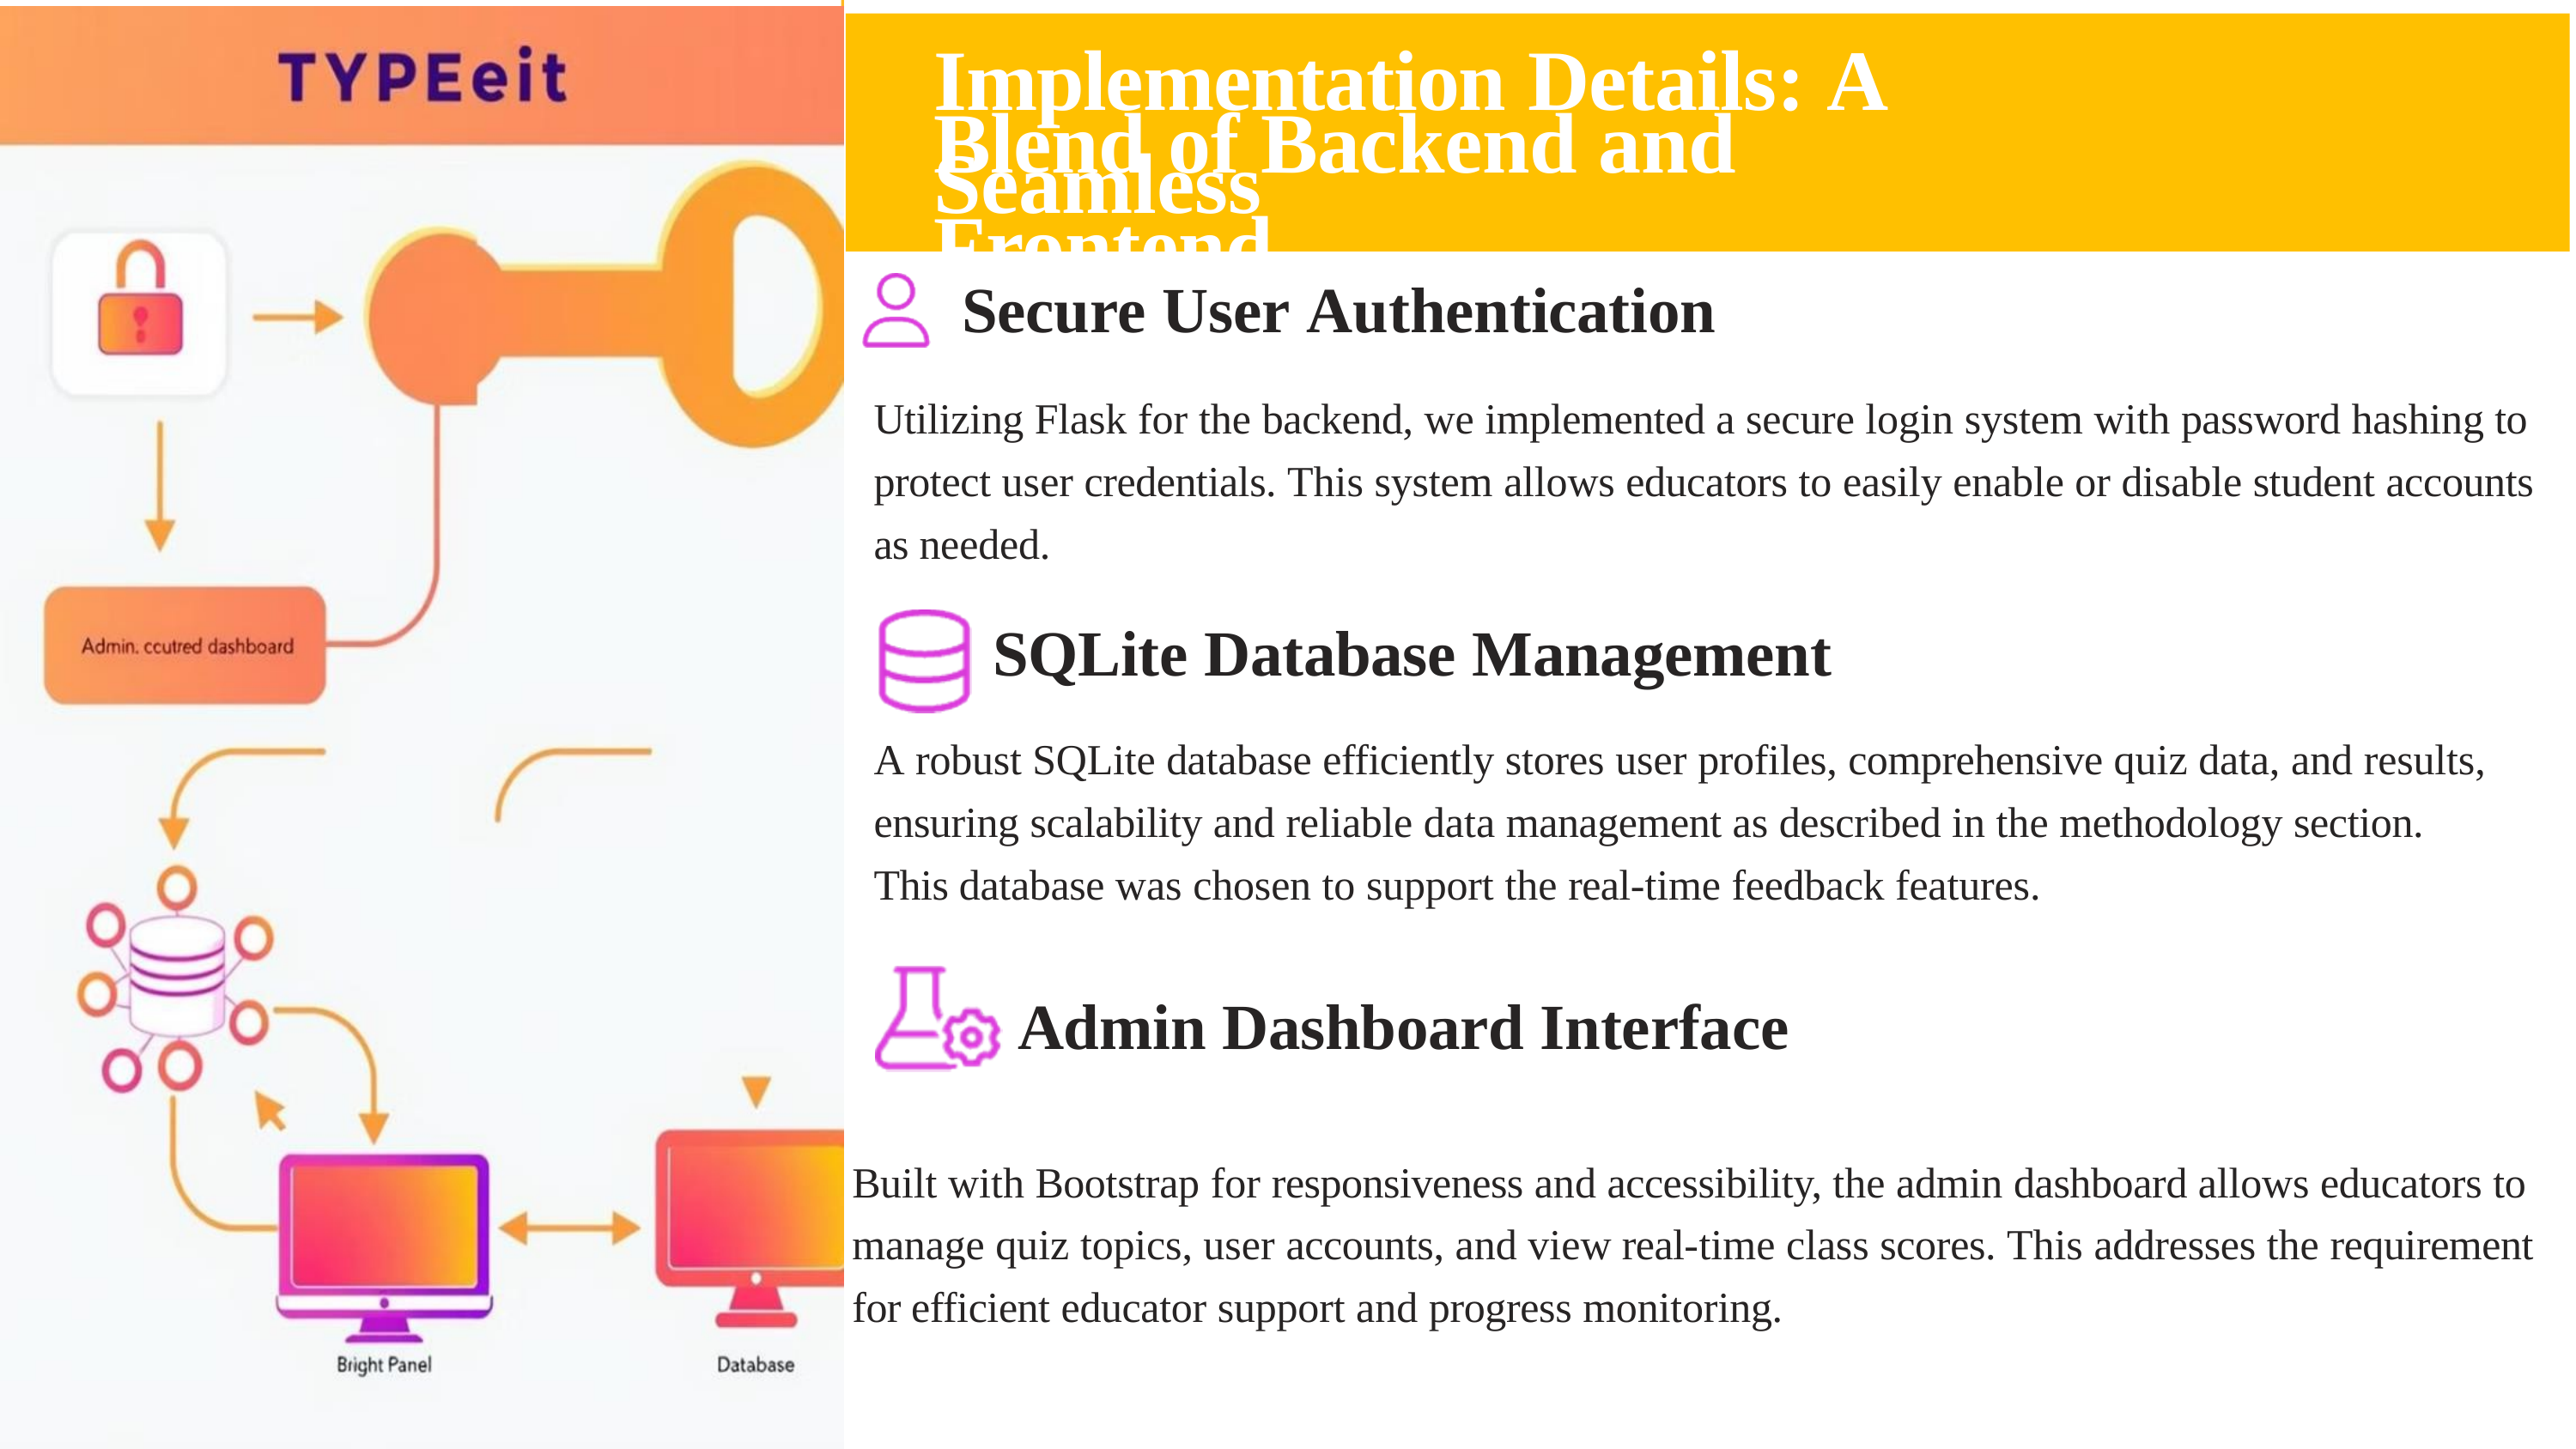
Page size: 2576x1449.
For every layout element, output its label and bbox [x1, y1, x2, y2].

text_box [0, 0, 2570, 1449]
text_box [862, 273, 1003, 1072]
